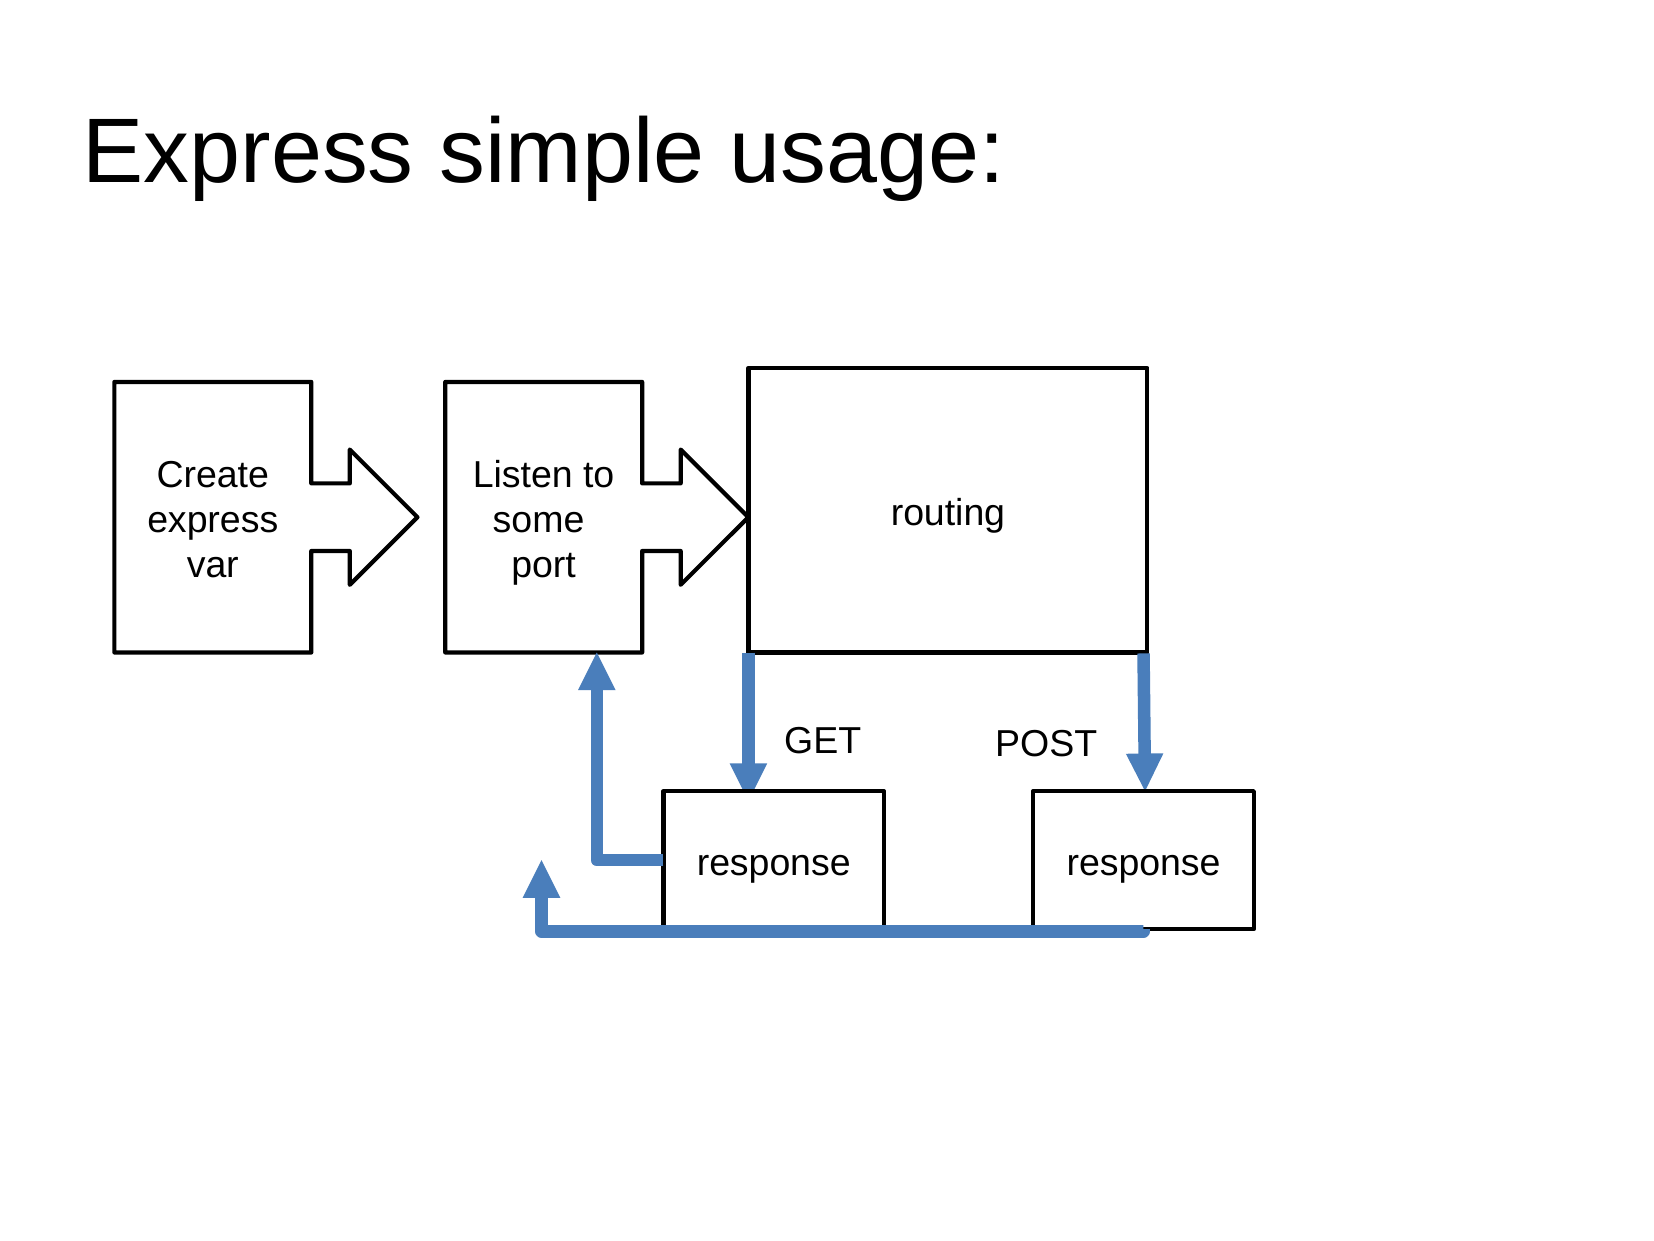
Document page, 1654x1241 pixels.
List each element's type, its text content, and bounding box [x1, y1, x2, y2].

text_box routing [746, 366, 1149, 655]
text_box Listen to some port [443, 379, 746, 655]
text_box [807, 593, 878, 1197]
text_box response [882, 789, 886, 925]
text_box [543, 652, 664, 861]
text_box response [1031, 789, 1256, 931]
text_box response [661, 789, 802, 925]
title Express simple usage: [82, 49, 1571, 257]
text_box POST [980, 711, 1119, 771]
text_box Create express var [112, 379, 420, 655]
text_box GET [769, 708, 802, 769]
